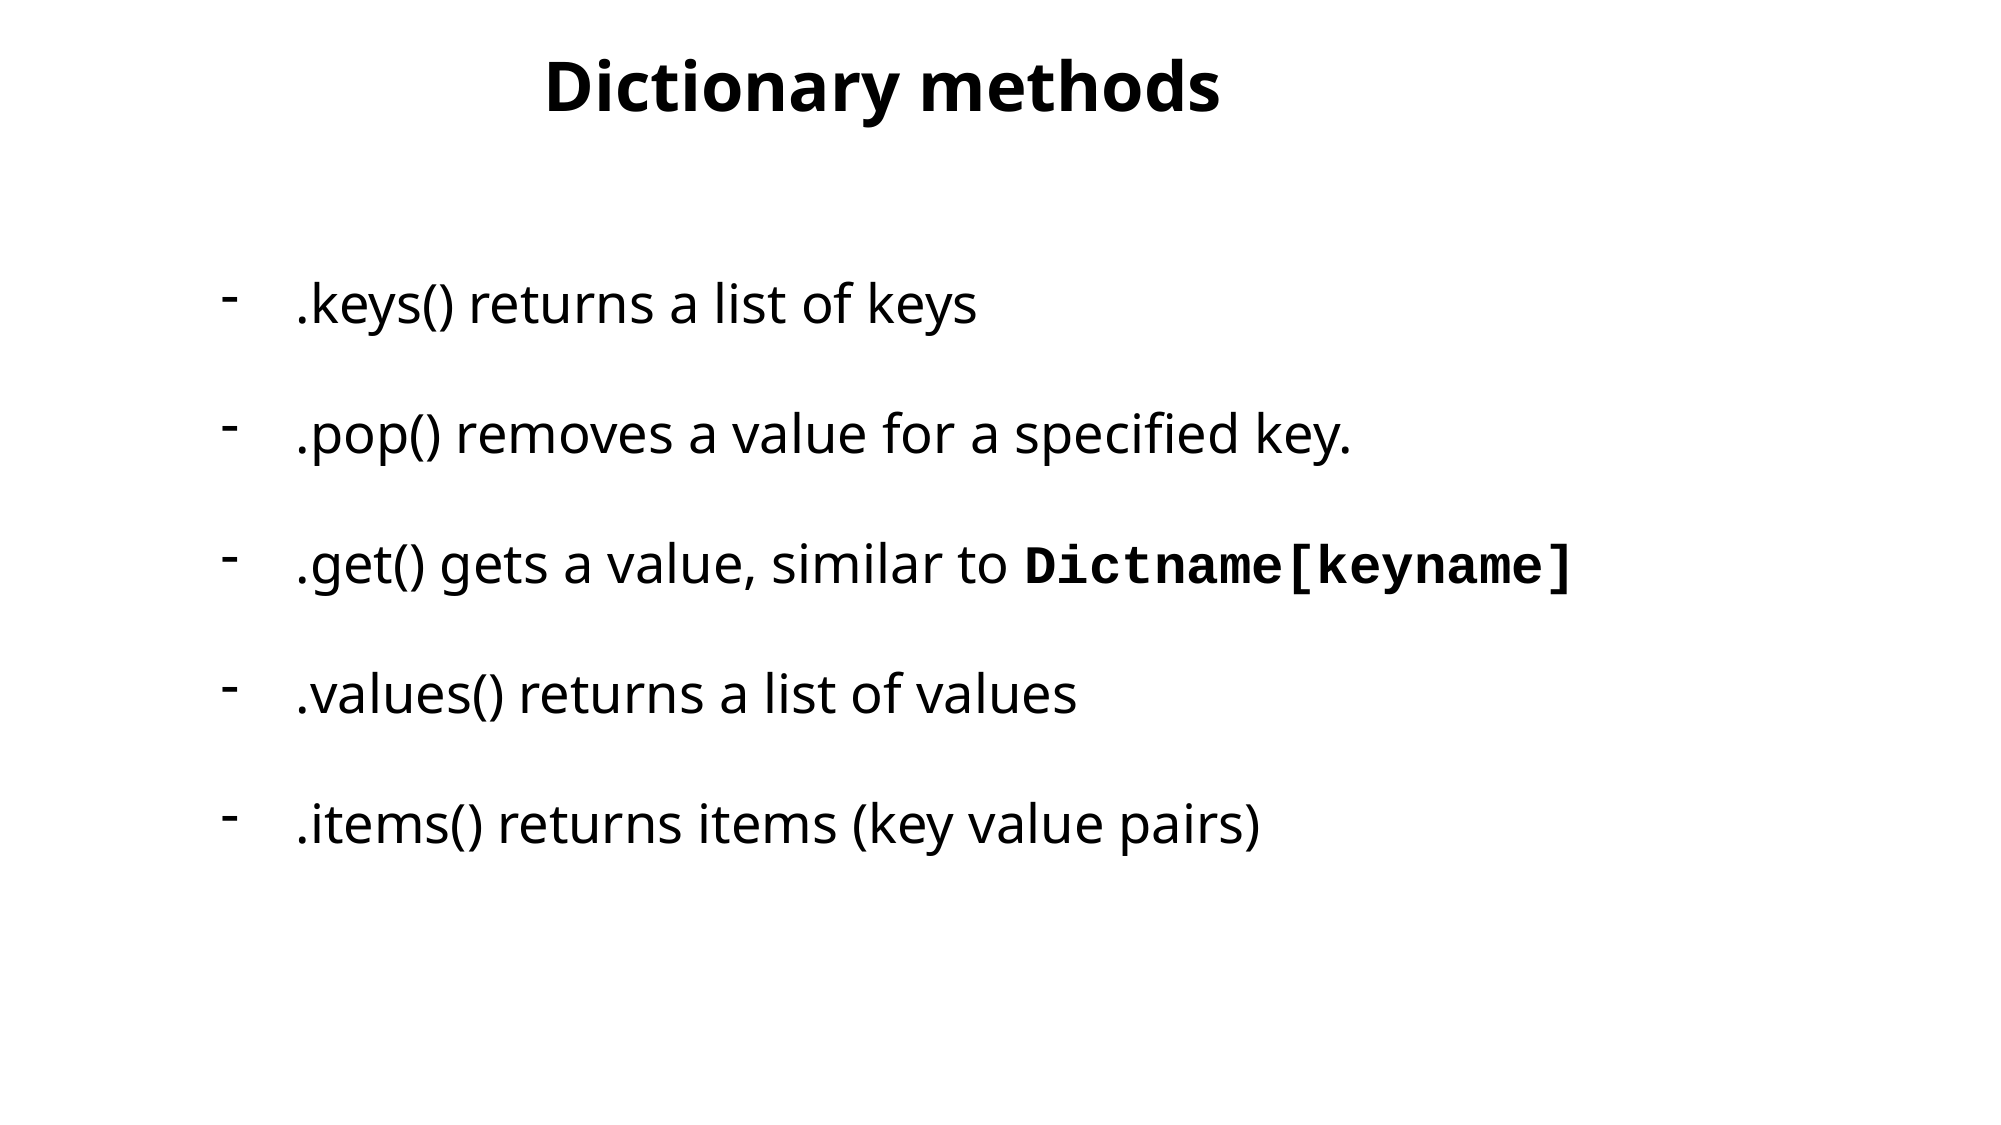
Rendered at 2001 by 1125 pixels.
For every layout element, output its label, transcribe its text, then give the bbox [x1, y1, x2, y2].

text_box Dictionary methods [528, 35, 1238, 133]
text_box .keys() returns a list of keys .pop() removes a value for a specified key. .get() gets a value, similar to Dictname[keyname] .values() returns a list of values .items() returns items (key value pairs) [206, 262, 1592, 925]
